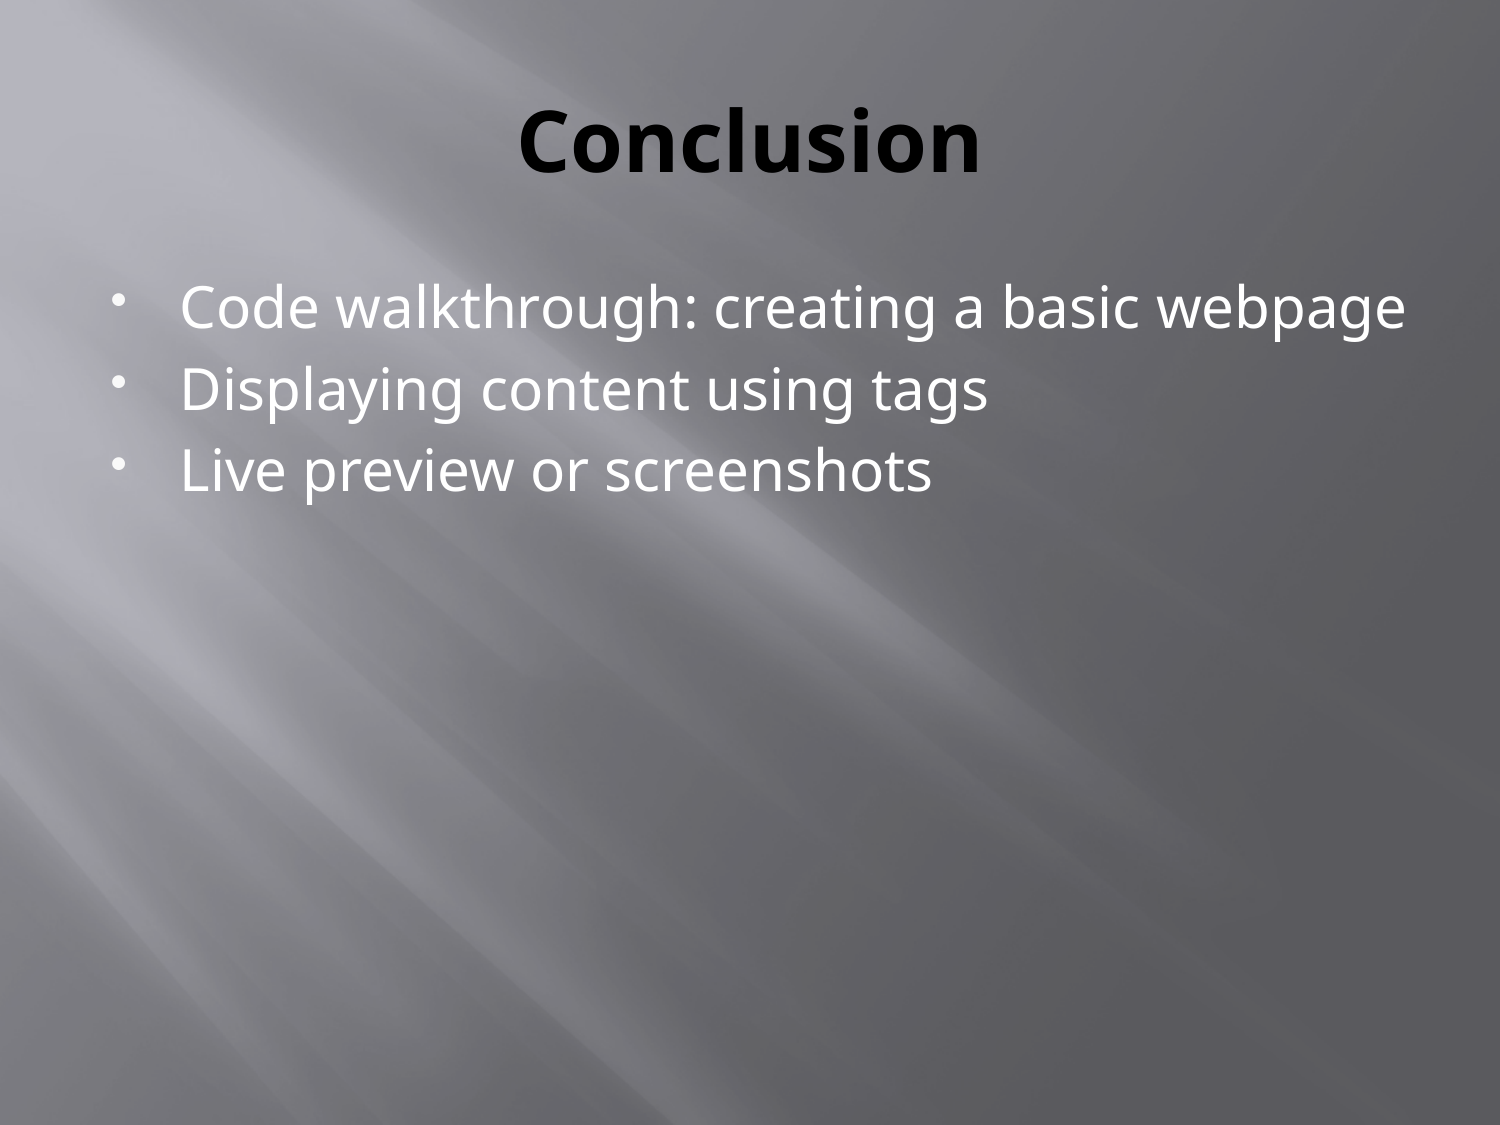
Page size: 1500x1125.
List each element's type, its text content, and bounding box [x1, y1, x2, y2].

title Conclusion [75, 45, 1425, 233]
list Code walkthrough: creating a basic webpage Displaying content using tags Live preview or screenshots [75, 262, 1425, 1035]
